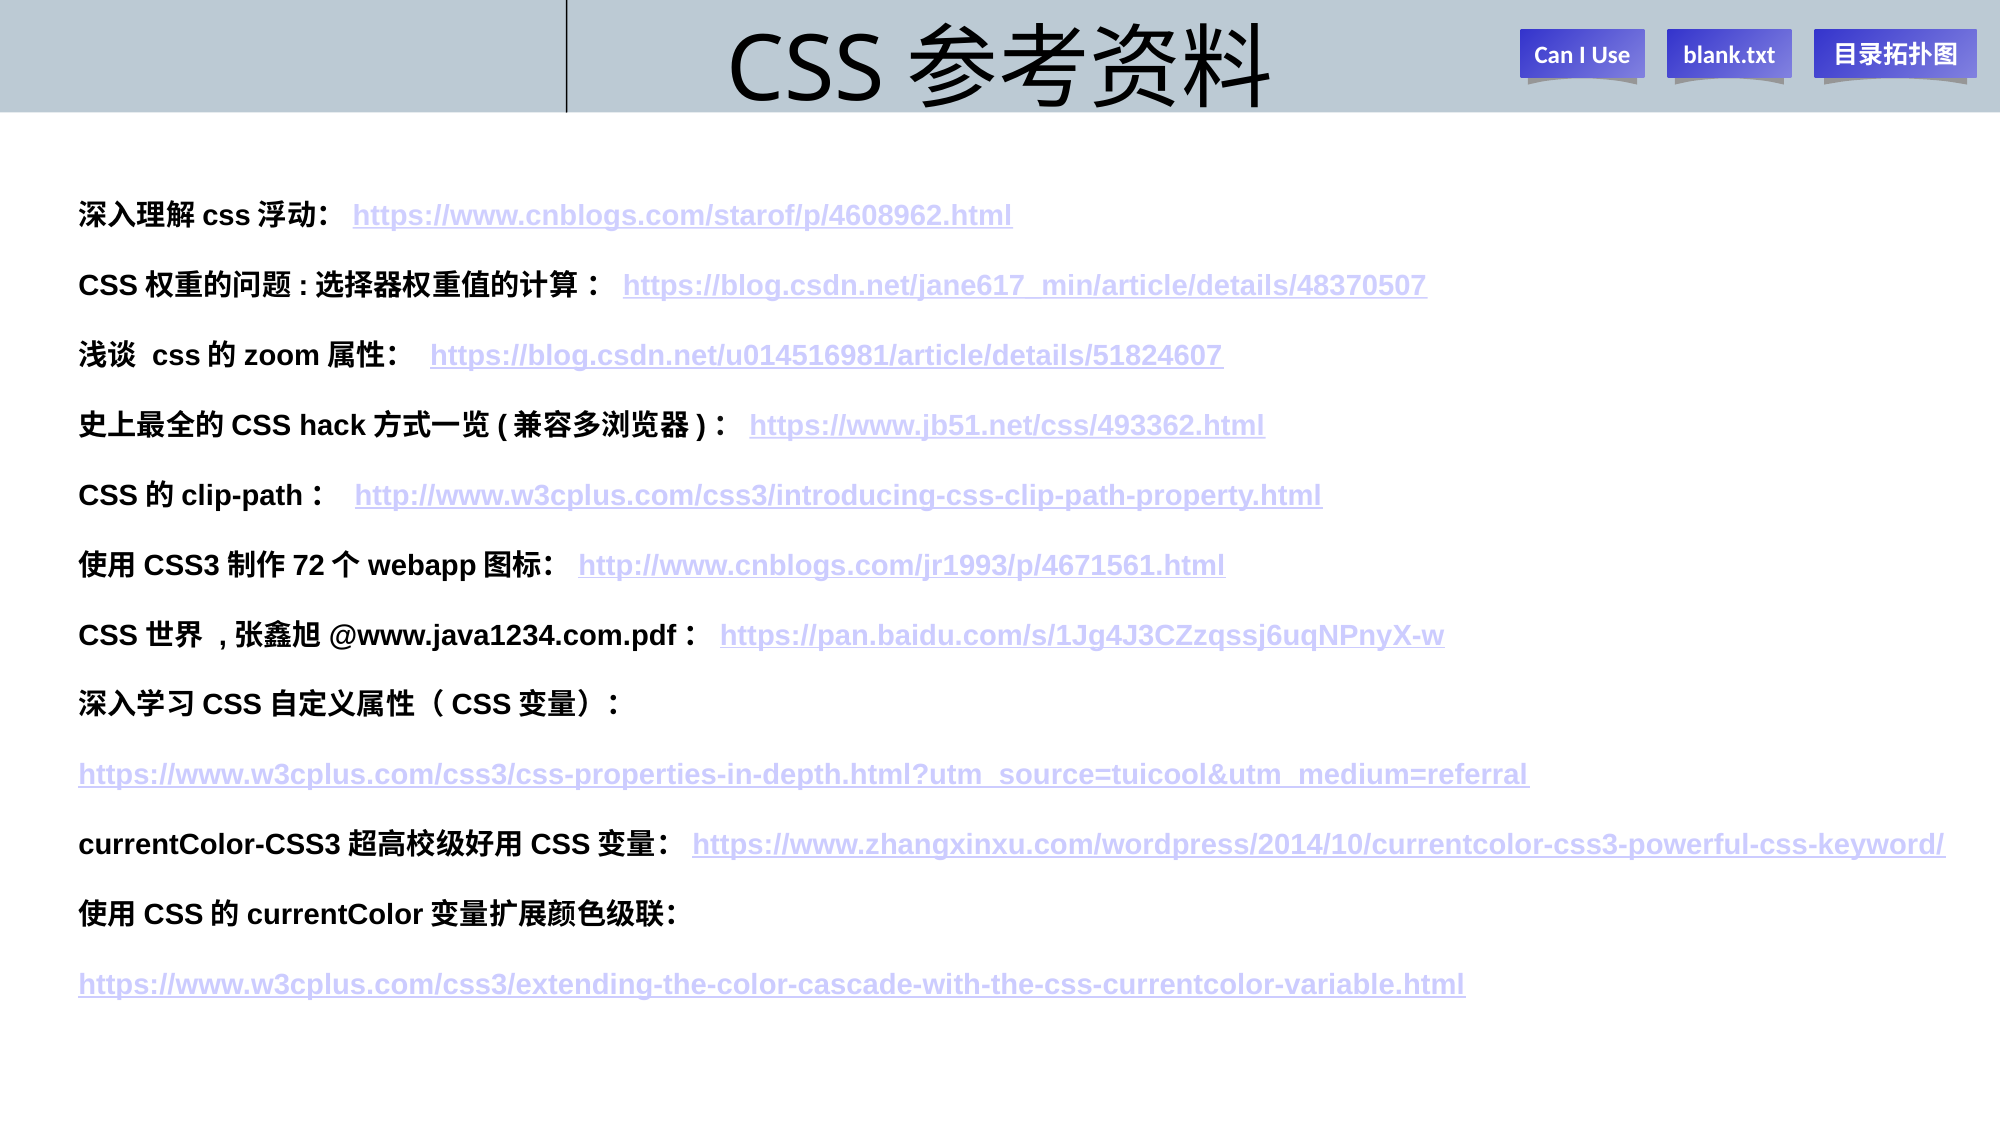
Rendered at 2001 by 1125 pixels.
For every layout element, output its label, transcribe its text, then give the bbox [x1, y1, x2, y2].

title CSS参考资料 [0, 1, 2000, 105]
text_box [1814, 29, 1977, 85]
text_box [1667, 29, 1792, 85]
text_box 深入理解css浮动：https://www.cnblogs.com/starof/p/4608962.html CSS权重的问题:选择器权重值的计算 ：https://blog.csdn.net/jane617_min/article/details/48370507 浅谈 css的zoom属性： https://blog.csdn.net/u014516981/article/details/51824607 史上最全的CSS hack方式一览(兼容多浏览器)：https://www.jb51.net/css/493362.html CSS的clip-path： http://www.w3cplus.com/css3/introducing-css-clip-path-property.html 使用CSS3制作72个webapp图标：http://www.cnblogs.com/jr1993/p/4671561.html CSS世界 ,张鑫旭@www.java1234.com.pdf：https://pan.baidu.com/s/1Jg4J3CZzqssj6uqNPnyX-w 深入学习CSS自定义属性（CSS变量）：https://www.w3cplus.com/css3/css-properties-in-depth.html?utm_source=tuicool&utm_medium=referral currentColor-CSS3超高校级好用CSS变量：https://www.zhangxinxu.com/wordpress/2014/10/currentcolor-css3-powerful-css-keyword/ 使用CSS的currentColor变量扩展颜色级联：https://www.w3cplus.com/css3/extending-the-color-cascade-with-the-css-currentcolor-variable.html [63, 153, 1974, 1008]
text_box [1520, 29, 1645, 85]
